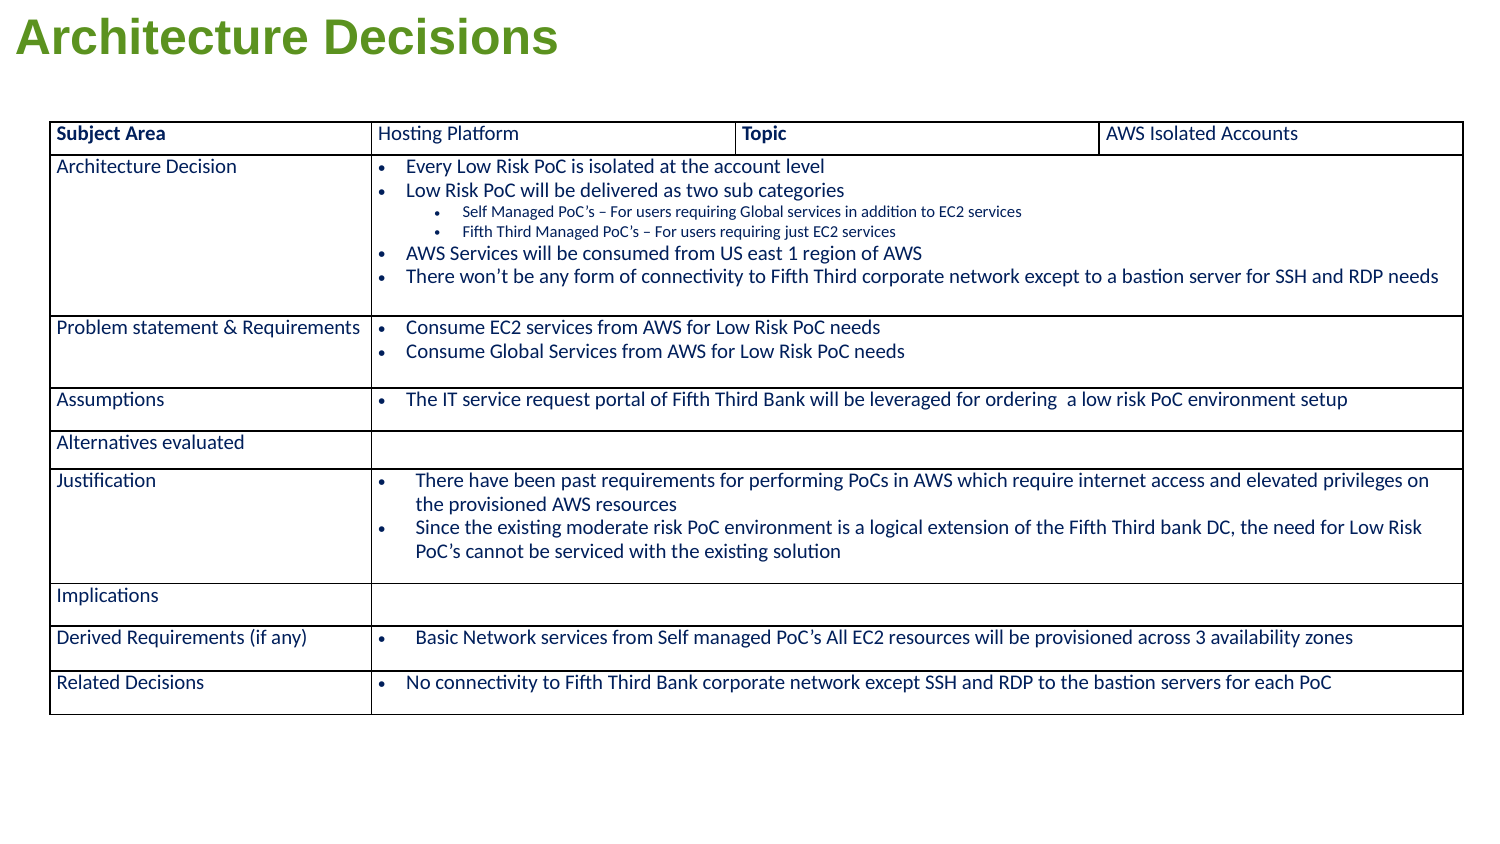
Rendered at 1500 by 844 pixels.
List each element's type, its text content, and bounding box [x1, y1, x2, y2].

table_cell Alternatives evaluated [51, 432, 371, 468]
table_header Hosting Platform [372, 123, 735, 154]
text_box Architecture Decisions [0, 0, 1159, 72]
table_cell Basic Network services from Self managed PoC’s All EC2 resources will be provisioned across 3 availability zones [372, 627, 1462, 670]
table_cell Consume EC2 services from AWS for Low Risk PoC needs Consume Global Services from AWS for Low Risk PoC needs [372, 317, 1462, 387]
table_cell Architecture Decision [51, 156, 371, 315]
table_cell Derived Requirements (if any) [51, 627, 371, 670]
table_header Subject Area [51, 123, 371, 154]
table_cell Every Low Risk PoC is isolated at the account level Low Risk PoC will be delivered as two sub categories Self Managed PoC’s – For users requiring Global services in addition to EC2 services Fifth Third Managed PoC’s – For users requiring just EC2 services AWS Services will be consumed from US east 1 region of AWS There won’t be any form of connectivity to Fifth Third corporate network except to a bastion server for SSH and RDP needs [372, 156, 1462, 315]
table_header AWS Isolated Accounts [1100, 123, 1462, 154]
table_cell Problem statement & Requirements [51, 317, 371, 387]
table_header Topic [736, 123, 1098, 154]
table_cell The IT service request portal of Fifth Third Bank will be leveraged for ordering a low risk PoC environment setup [372, 389, 1462, 430]
table_cell [372, 432, 1462, 468]
table_cell There have been past requirements for performing PoCs in AWS which require internet access and elevated privileges on the provisioned AWS resources Since the existing moderate risk PoC environment is a logical extension of the Fifth Third bank DC, the need for Low Risk PoC’s cannot be serviced with the existing solution [372, 470, 1462, 583]
table_cell Justification [51, 470, 371, 583]
table_cell Assumptions [51, 389, 371, 430]
table_cell Related Decisions [51, 672, 371, 714]
table_cell Implications [51, 584, 371, 625]
table_cell No connectivity to Fifth Third Bank corporate network except SSH and RDP to the bastion servers for each PoC [372, 672, 1462, 714]
table_cell [372, 584, 1462, 625]
